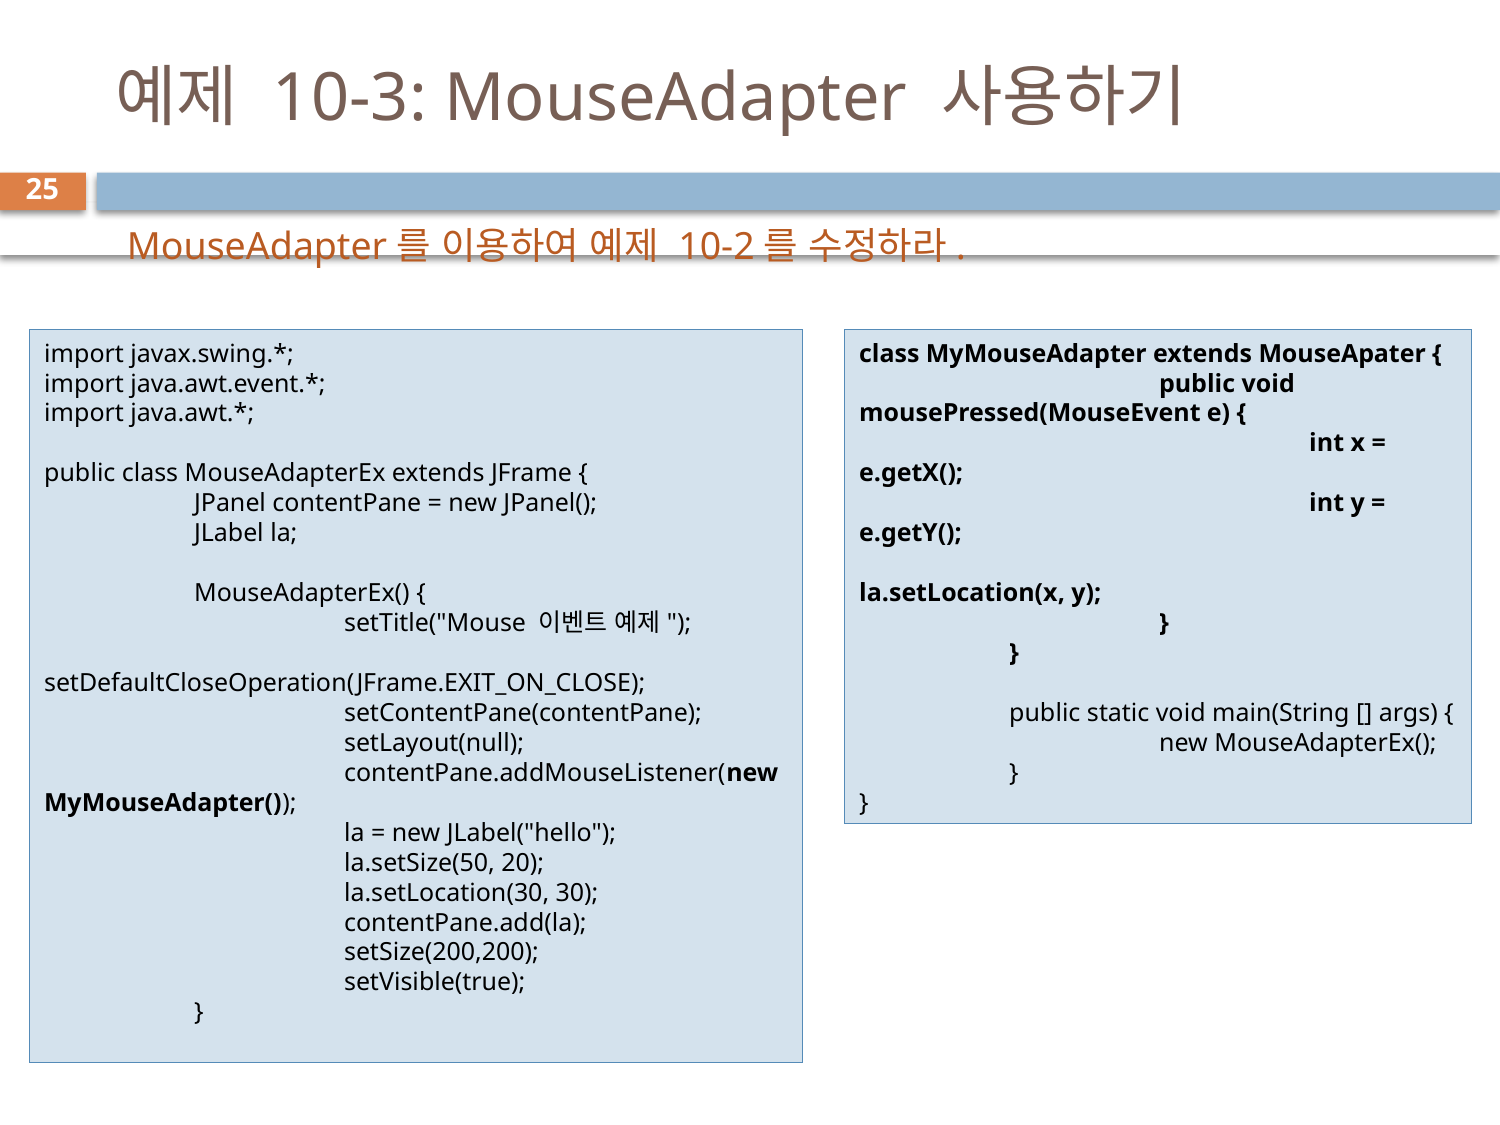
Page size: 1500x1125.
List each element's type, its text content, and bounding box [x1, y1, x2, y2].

text_box import javax.swing.*; import java.awt.event.*; import java.awt.*; public class MouseAdapterEx extends JFrame { JPanel contentPane = new JPanel(); JLabel la; MouseAdapterEx() { setTitle("Mouse 이벤트 예제"); setDefaultCloseOperation(JFrame.EXIT_ON_CLOSE); setContentPane(contentPane); setLayout(null); contentPane.addMouseListener(new MyMouseAdapter()); la = new JLabel("hello"); la.setSize(50, 20); la.setLocation(30, 30); contentPane.add(la); setSize(200,200); setVisible(true); } [29, 329, 803, 1063]
title 예제 10-3: MouseAdapter 사용하기 [100, 37, 1438, 149]
text_box MouseAdapter를 이용하여 예제 10-2를 수정하라. [112, 214, 1042, 275]
slide_number 25 [0, 170, 87, 211]
text_box class MyMouseAdapter extends MouseApater { public void mousePressed(MouseEvent e) { int x = e.getX(); int y = e.getY(); la.setLocation(x, y); } } public static void main(String [] args) { new MouseAdapterEx(); } } [844, 329, 1472, 824]
